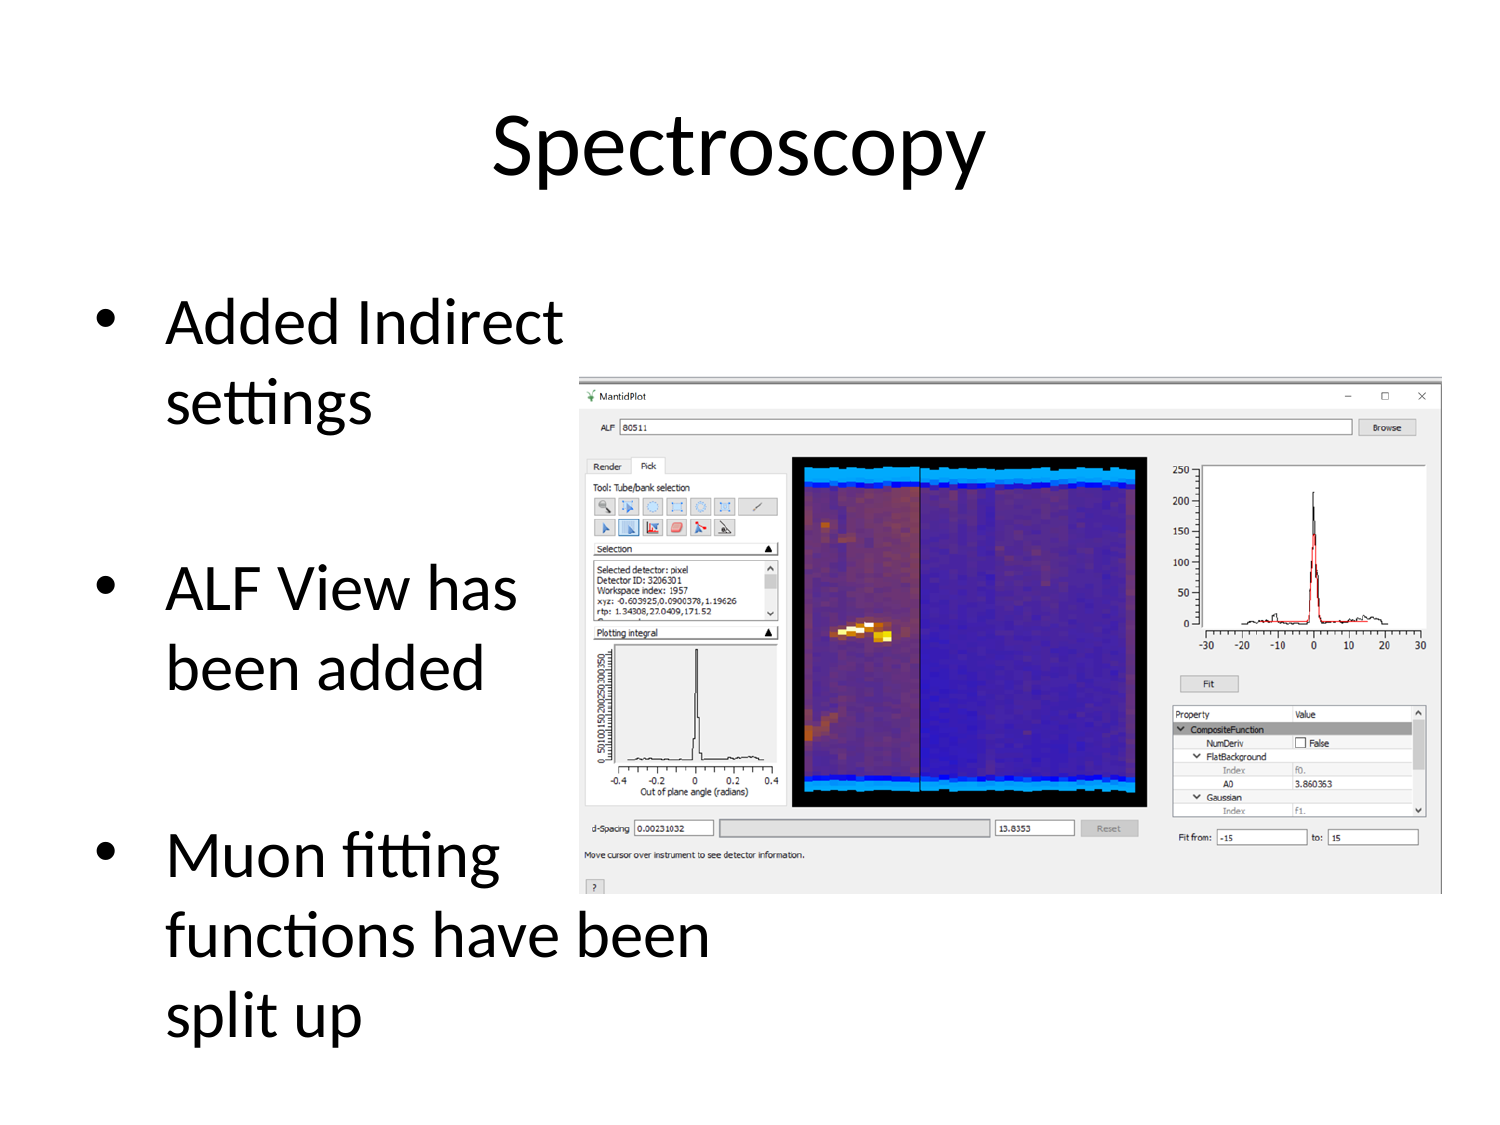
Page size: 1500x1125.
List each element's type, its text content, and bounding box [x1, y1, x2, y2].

list Added Indirect settings ALF View has been added Muon fitting functions have been split up [75, 262, 750, 1005]
title Spectroscopy [75, 45, 1425, 233]
picture [579, 373, 1443, 895]
